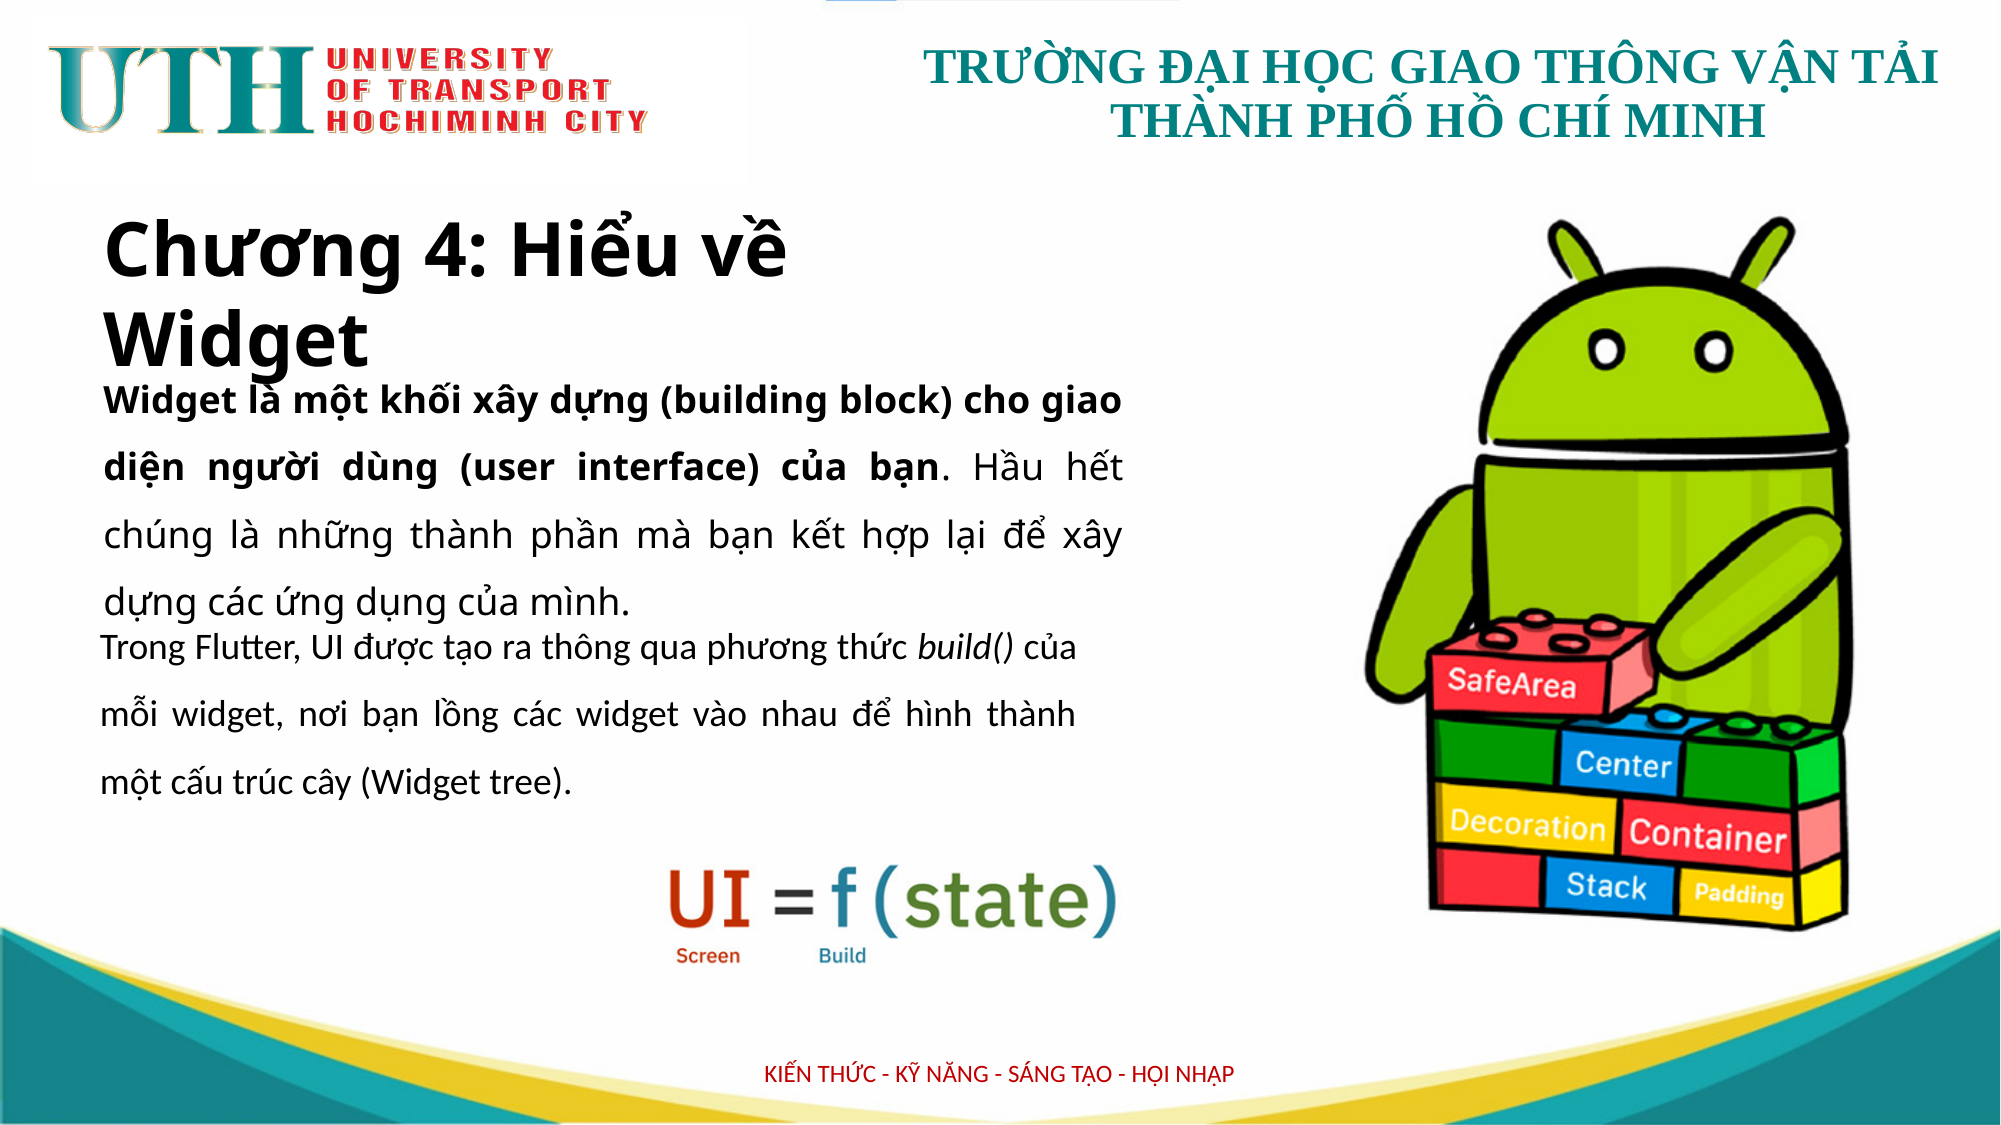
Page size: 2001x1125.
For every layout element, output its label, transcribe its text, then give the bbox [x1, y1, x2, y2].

footer KIẾN THỨC - KỸ NĂNG - SÁNG TẠO - HỘI NHẬP [662, 1042, 1338, 1103]
picture [0, 0, 2001, 1125]
text_box Widget là một khối xây dựng (building block) cho giao diện người dùng (user interface) của bạn. Hầu hết chúng là những thành phần mà bạn kết hợp lại để xây dựng các ứng dụng của mình. [88, 345, 1139, 631]
text_box Chương 4: Hiểu về Widget [88, 194, 1089, 345]
text_box Trong Flutter, UI được tạo ra thông qua phương thức build() của mỗi widget, nơi bạn lồng các widget vào nhau để hình thành một cấu trúc cây (Widget tree). [84, 591, 1093, 810]
